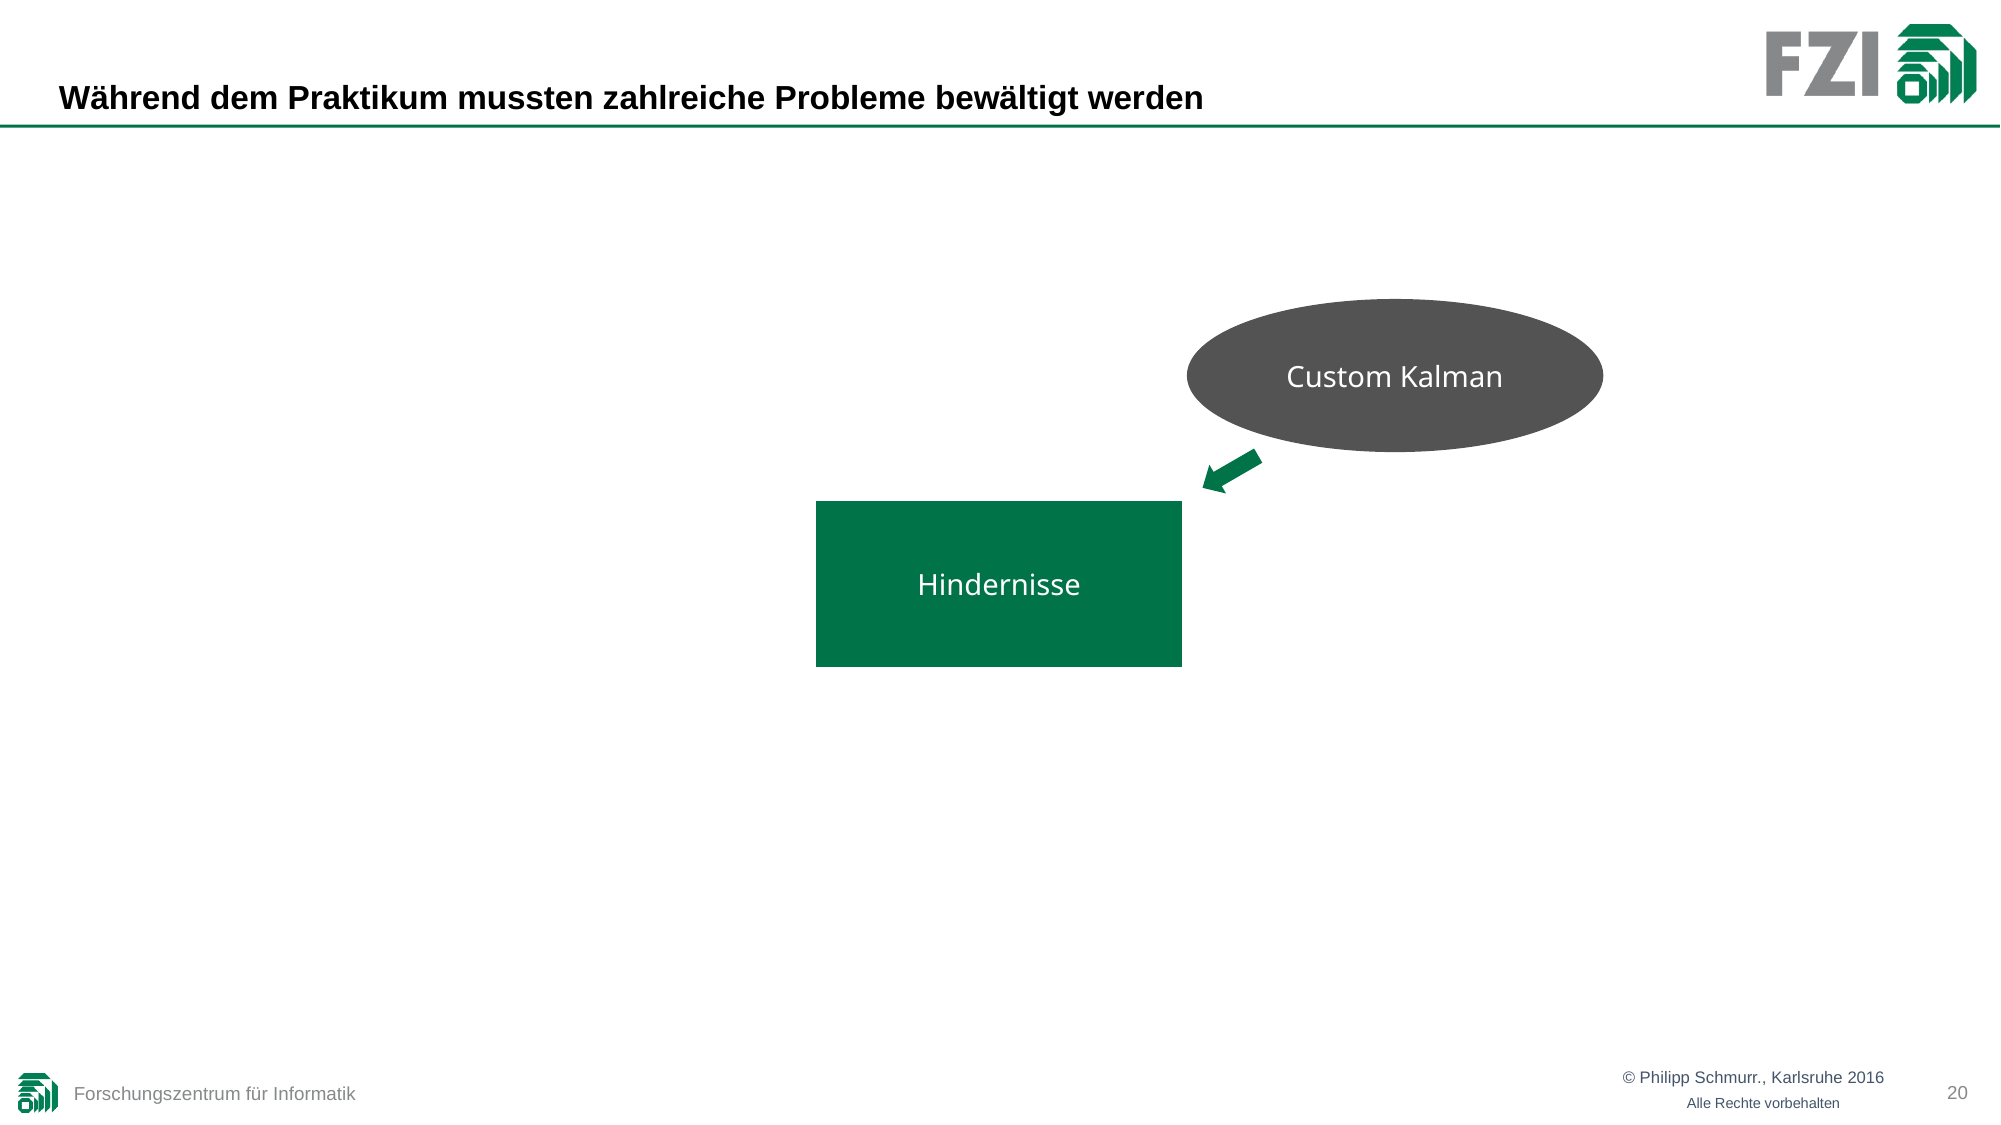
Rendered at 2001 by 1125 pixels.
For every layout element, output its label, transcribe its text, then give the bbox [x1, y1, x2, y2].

picture [1894, 21, 1979, 106]
text_box Custom Kalman [1188, 300, 1602, 451]
picture [16, 1071, 59, 1114]
slide_number 19 [1932, 1059, 2000, 1125]
text_box Hindernisse [817, 502, 1181, 666]
picture [1763, 28, 1882, 98]
text_box [1203, 449, 1262, 493]
title Während dem Praktikum mussten zahlreiche Probleme bewältigt werden [0, 0, 1646, 125]
